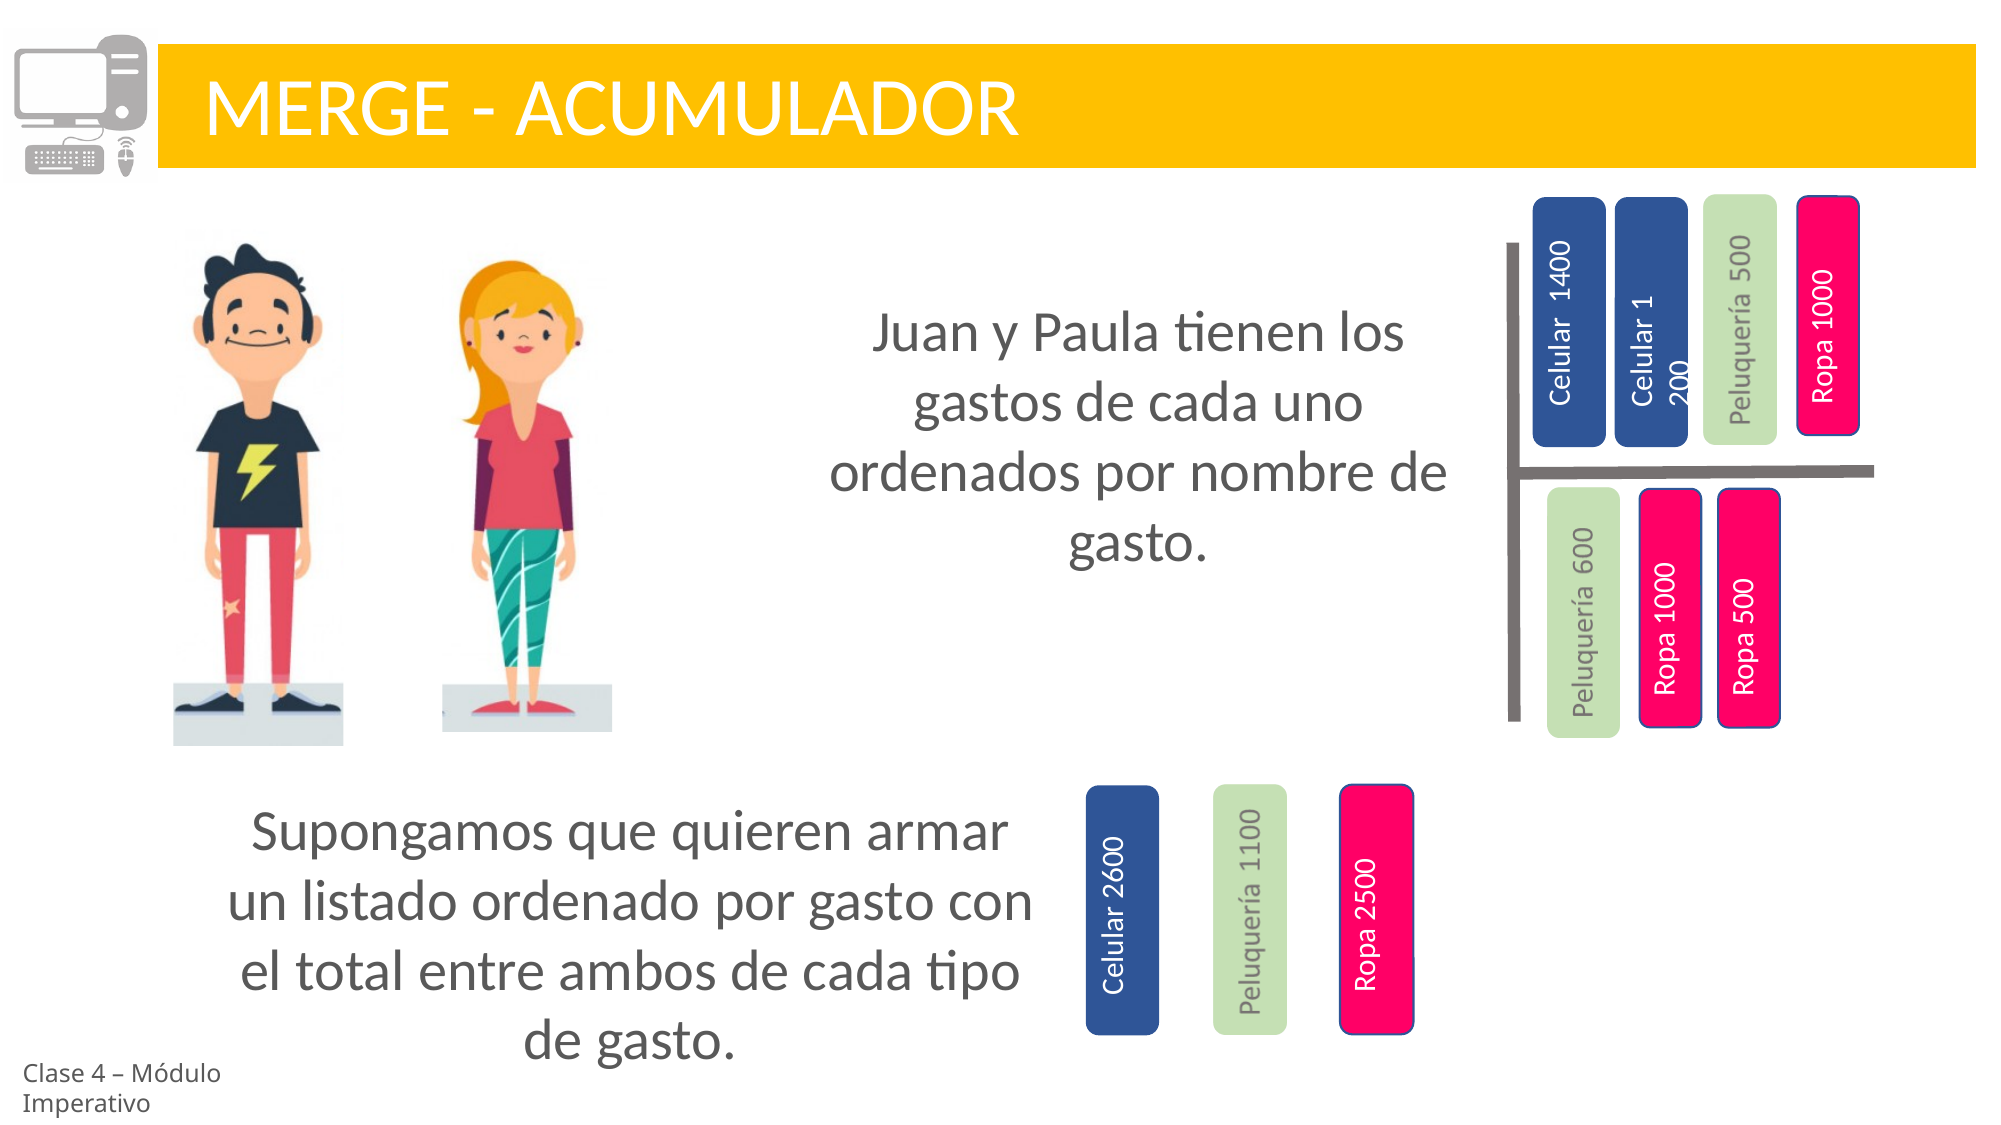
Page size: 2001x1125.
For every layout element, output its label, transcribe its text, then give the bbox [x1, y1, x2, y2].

picture [3, 28, 158, 183]
picture [442, 243, 613, 732]
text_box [1506, 194, 1875, 739]
text_box [163, 45, 1976, 167]
text_box Supongamos que quieren armar un listado ordenado por gasto con el total entre ambos de cada tipo de gasto. [201, 784, 1060, 1080]
text_box MERGE - ACUMULADOR [188, 44, 1064, 160]
text_box Clase 4 – Módulo Imperativo [7, 1057, 358, 1118]
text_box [1086, 784, 1414, 1036]
picture [173, 229, 344, 746]
text_box Juan y Paula tienen los gastos de cada uno ordenados por nombre de gasto. [799, 285, 1480, 581]
